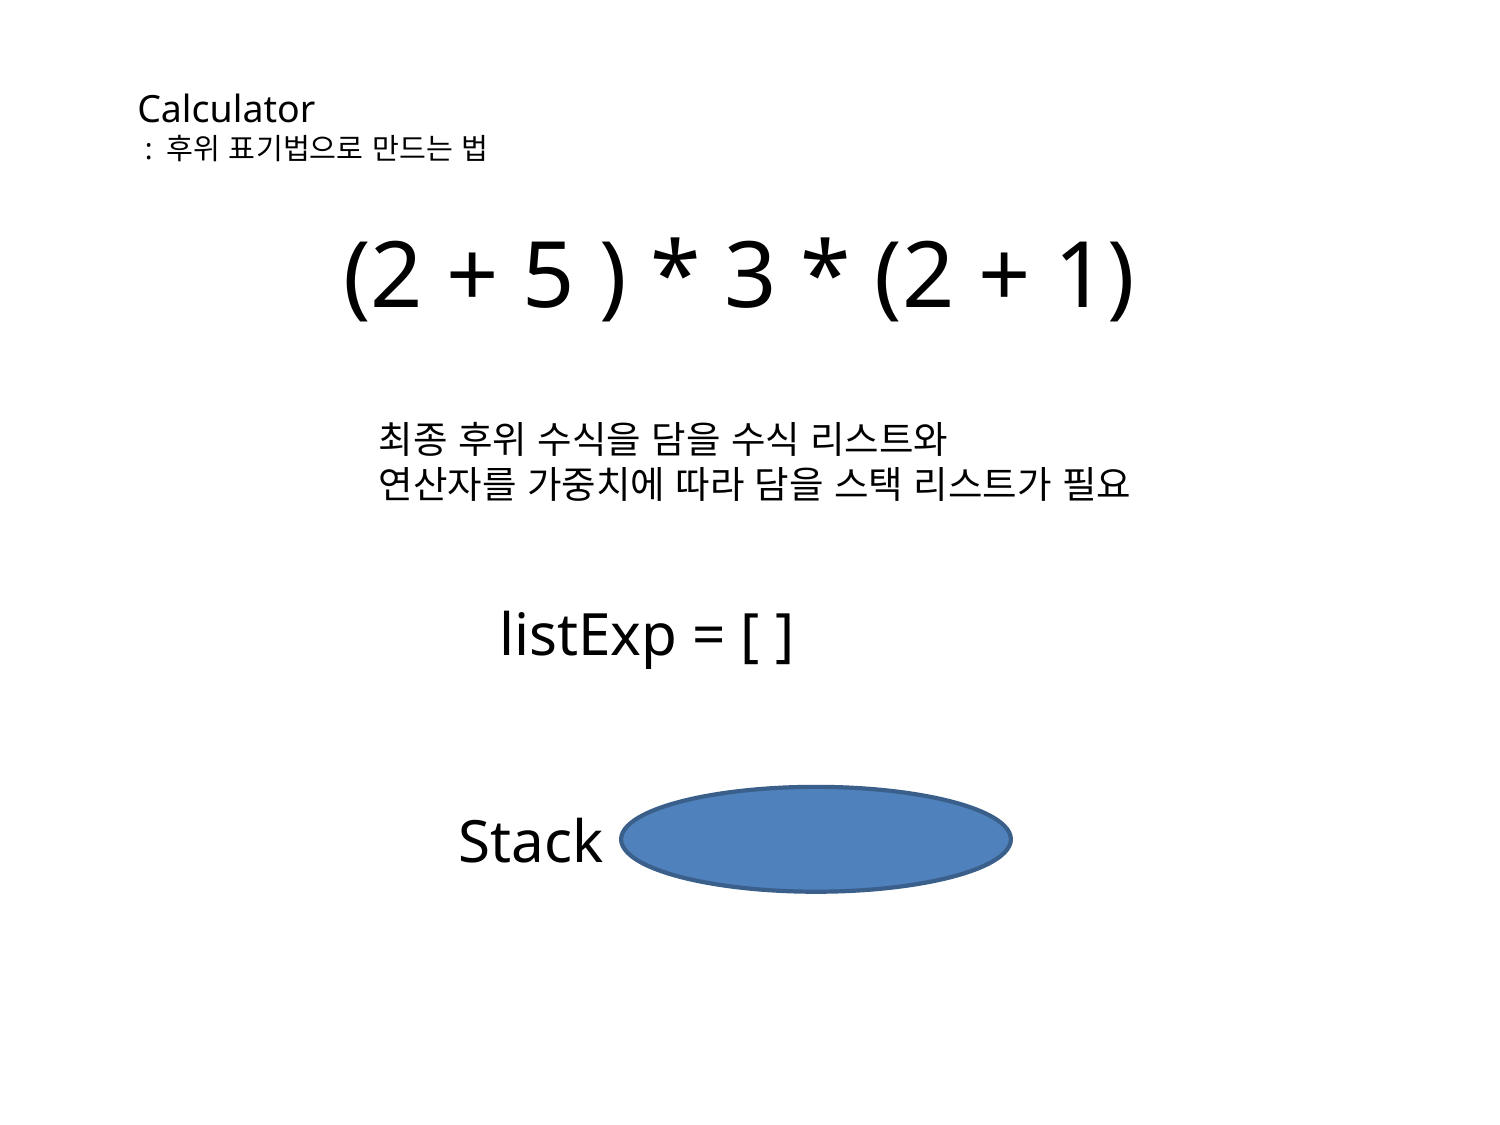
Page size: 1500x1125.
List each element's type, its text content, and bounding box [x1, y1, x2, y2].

text_box (2 + 5 ) * 3 * (2 + 1) [328, 208, 1151, 333]
text_box [619, 784, 1013, 894]
text_box Calculator : 후위 표기법으로 만드는 법 [122, 78, 504, 173]
text_box listExp = [ ] [484, 589, 810, 675]
text_box 최종 후위 수식을 담을 수식 리스트와 연산자를 가중치에 따라 담을 스택 리스트가 필요 [364, 408, 1147, 514]
text_box Stack [443, 796, 634, 882]
